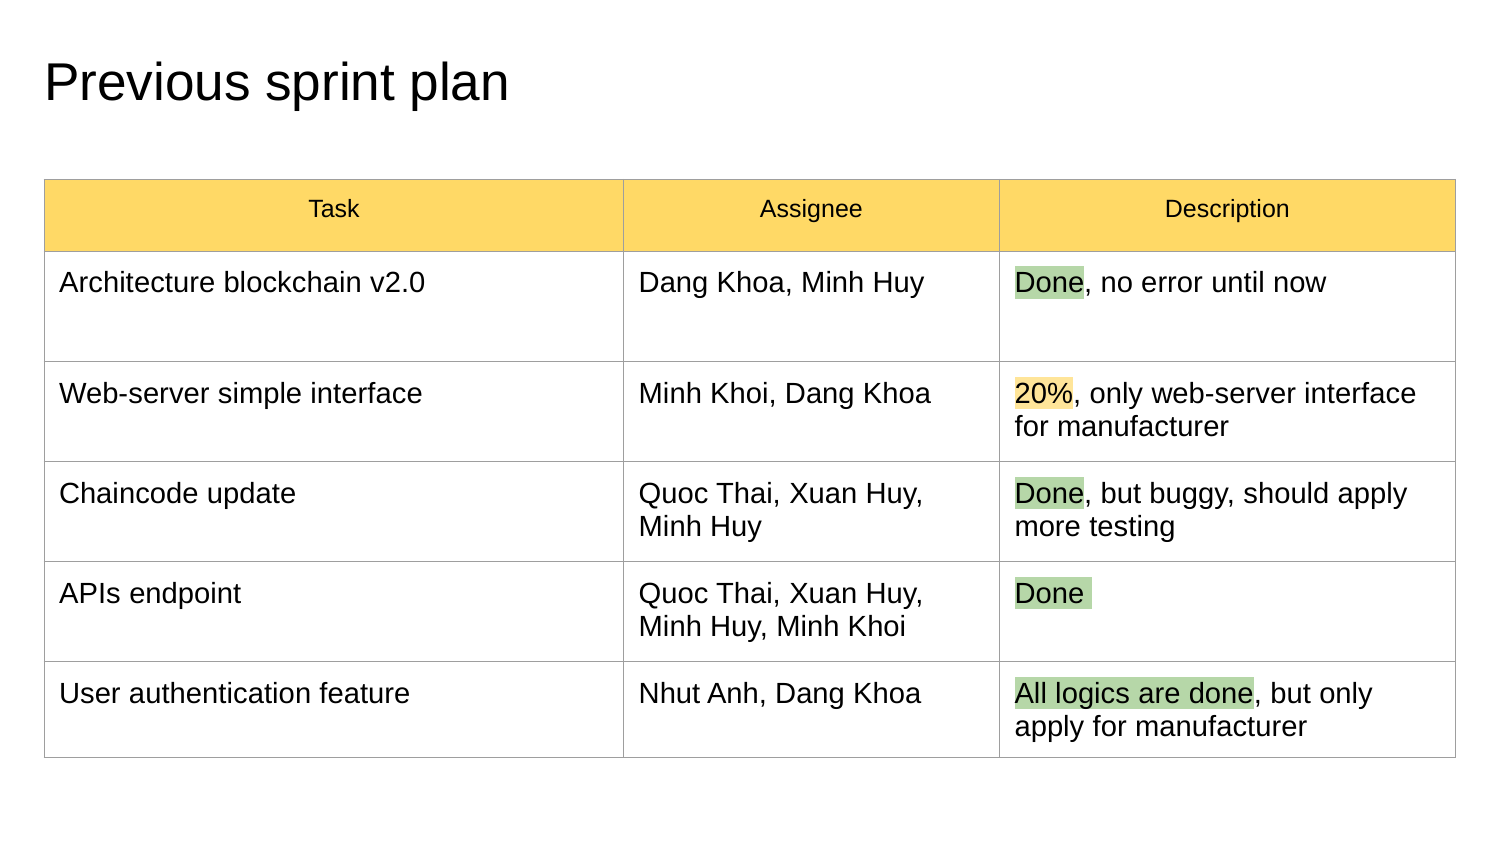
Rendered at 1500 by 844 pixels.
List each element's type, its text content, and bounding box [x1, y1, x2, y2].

table_header Assignee [624, 180, 999, 251]
table_cell User authentication feature [45, 662, 623, 757]
table_cell All logics are done, but only apply for manufacturer [1000, 662, 1455, 757]
table_cell Chaincode update [45, 462, 623, 561]
table_cell Done [1000, 562, 1455, 661]
table_cell Minh Khoi, Dang Khoa [624, 362, 999, 461]
table_cell Dang Khoa, Minh Huy [624, 252, 999, 361]
table_cell Nhut Anh, Dang Khoa [624, 662, 999, 757]
table_cell Quoc Thai, Xuan Huy, Minh Huy [624, 462, 999, 561]
table_cell Architecture blockchain v2.0 [45, 252, 623, 361]
table_cell Quoc Thai, Xuan Huy, Minh Huy, Minh Khoi [624, 562, 999, 661]
table_cell APIs endpoint [45, 562, 623, 661]
table_cell Done, no error until now [1000, 252, 1455, 361]
table_header Description [1000, 180, 1455, 251]
text_box Previous sprint plan [29, 32, 1427, 127]
table_cell Done, but buggy, should apply more testing [1000, 462, 1455, 561]
table_header Task [45, 180, 623, 251]
table_cell 20%, only web-server interface for manufacturer [1000, 362, 1455, 461]
table_cell Web-server simple interface [45, 362, 623, 461]
